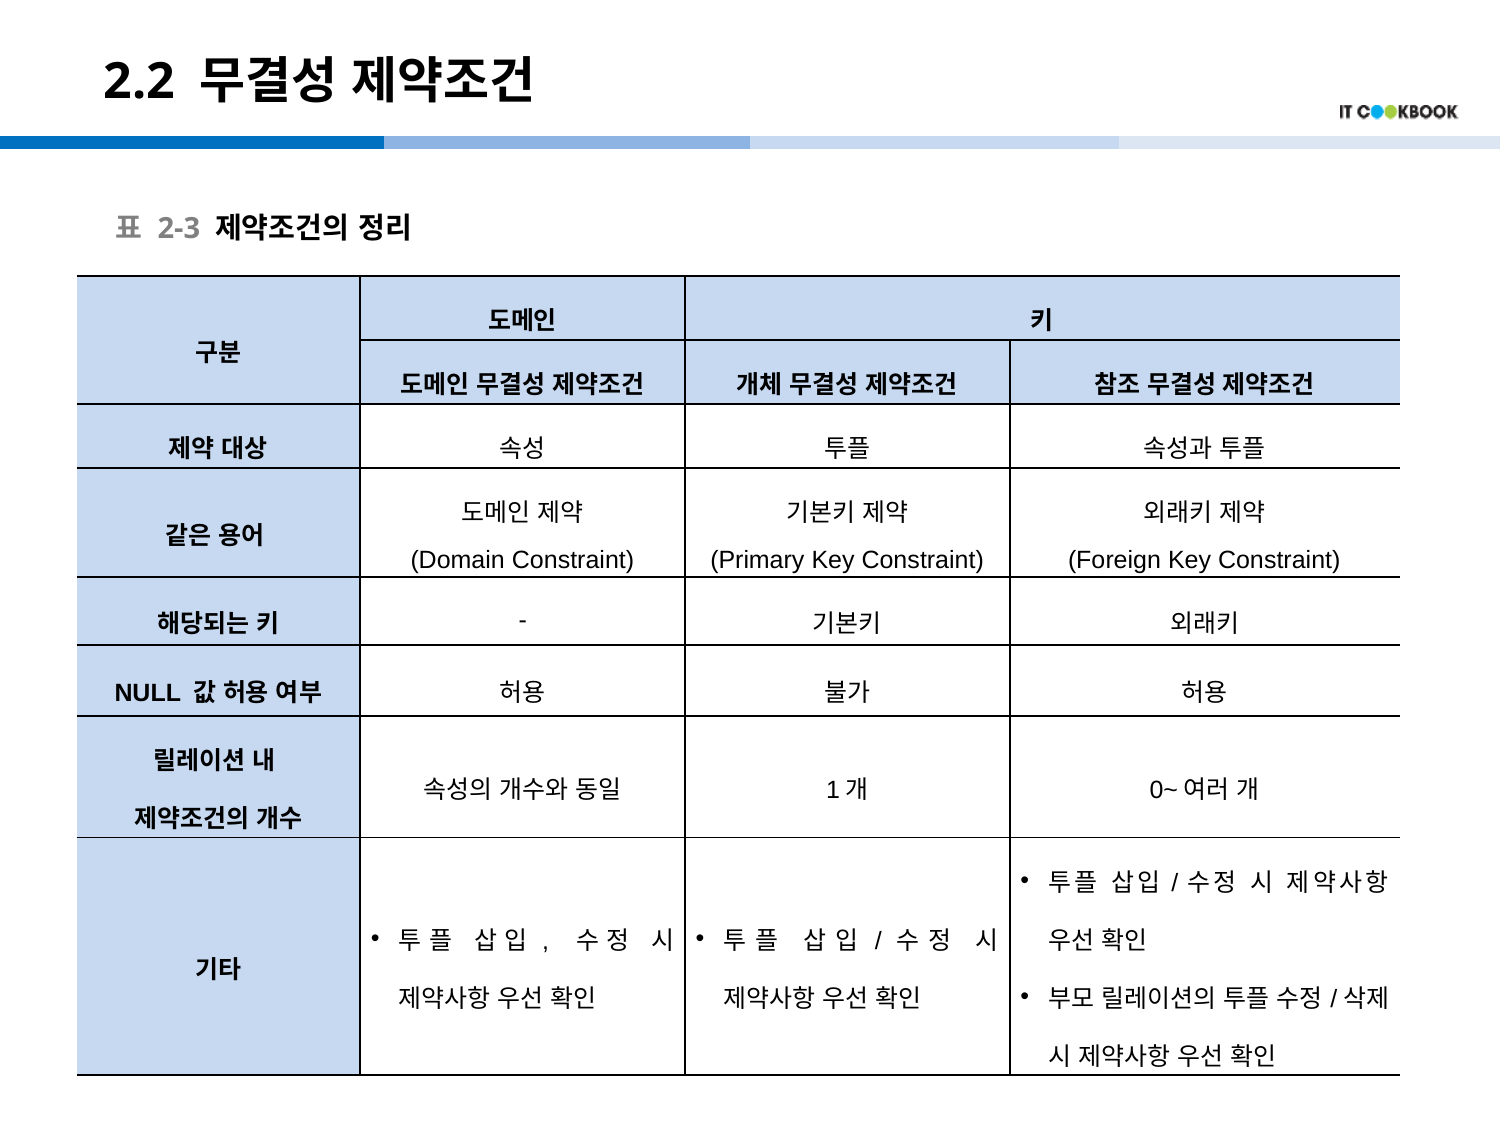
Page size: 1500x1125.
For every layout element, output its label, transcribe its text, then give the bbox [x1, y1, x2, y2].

title 2.2 무결성 제약조건 [88, 32, 1330, 124]
table_cell 기타 [77, 838, 359, 1074]
table_cell 투플 삽입/수정 시 제약사항 우선 확인 [686, 838, 1009, 1074]
table_cell 참조 무결성 제약조건 [1011, 341, 1400, 403]
picture [1340, 105, 1459, 120]
table_cell 투플 삽입, 수정 시 제약사항 우선 확인 [361, 838, 684, 1074]
table_header 구분 [77, 277, 359, 403]
table_cell 불가 [686, 646, 1009, 715]
table_cell 기본키 [686, 578, 1009, 644]
table_cell 속성과 투플 [1011, 405, 1400, 467]
table_cell 허용 [1011, 646, 1400, 715]
table_cell 속성 [361, 405, 684, 467]
table_cell 외래키 제약 (Foreign Key Constraint) [1011, 469, 1400, 576]
table_cell 기본키 제약 (Primary Key Constraint) [686, 469, 1009, 576]
table_cell 제약 대상 [77, 405, 359, 467]
table_cell 외래키 [1011, 578, 1400, 644]
table_cell 허용 [361, 646, 684, 715]
table_cell 같은 용어 [77, 469, 359, 576]
table_cell 릴레이션 내 제약조건의 개수 [77, 717, 359, 837]
table_cell 1개 [686, 717, 1009, 837]
table_cell - [361, 578, 684, 644]
text_box 표 2-3 제약조건의 정리 [100, 202, 408, 251]
table_header 키 [686, 277, 1400, 339]
table_header 도메인 [361, 277, 684, 339]
table_cell 개체 무결성 제약조건 [686, 341, 1009, 403]
table_cell 속성의 개수와 동일 [361, 717, 684, 837]
table_cell 도메인 무결성 제약조건 [361, 341, 684, 403]
table_cell NULL 값 허용 여부 [77, 646, 359, 715]
table_cell 투플 삽입/수정 시 제약사항 우선 확인 부모 릴레이션의 투플 수정/삭제 시 제약사항 우선 확인 [1011, 838, 1400, 1074]
table_cell 해당되는 키 [77, 578, 359, 644]
table_cell 0~여러 개 [1011, 717, 1400, 837]
table_cell 투플 [686, 405, 1009, 467]
table_cell 도메인 제약 (Domain Constraint) [361, 469, 684, 576]
